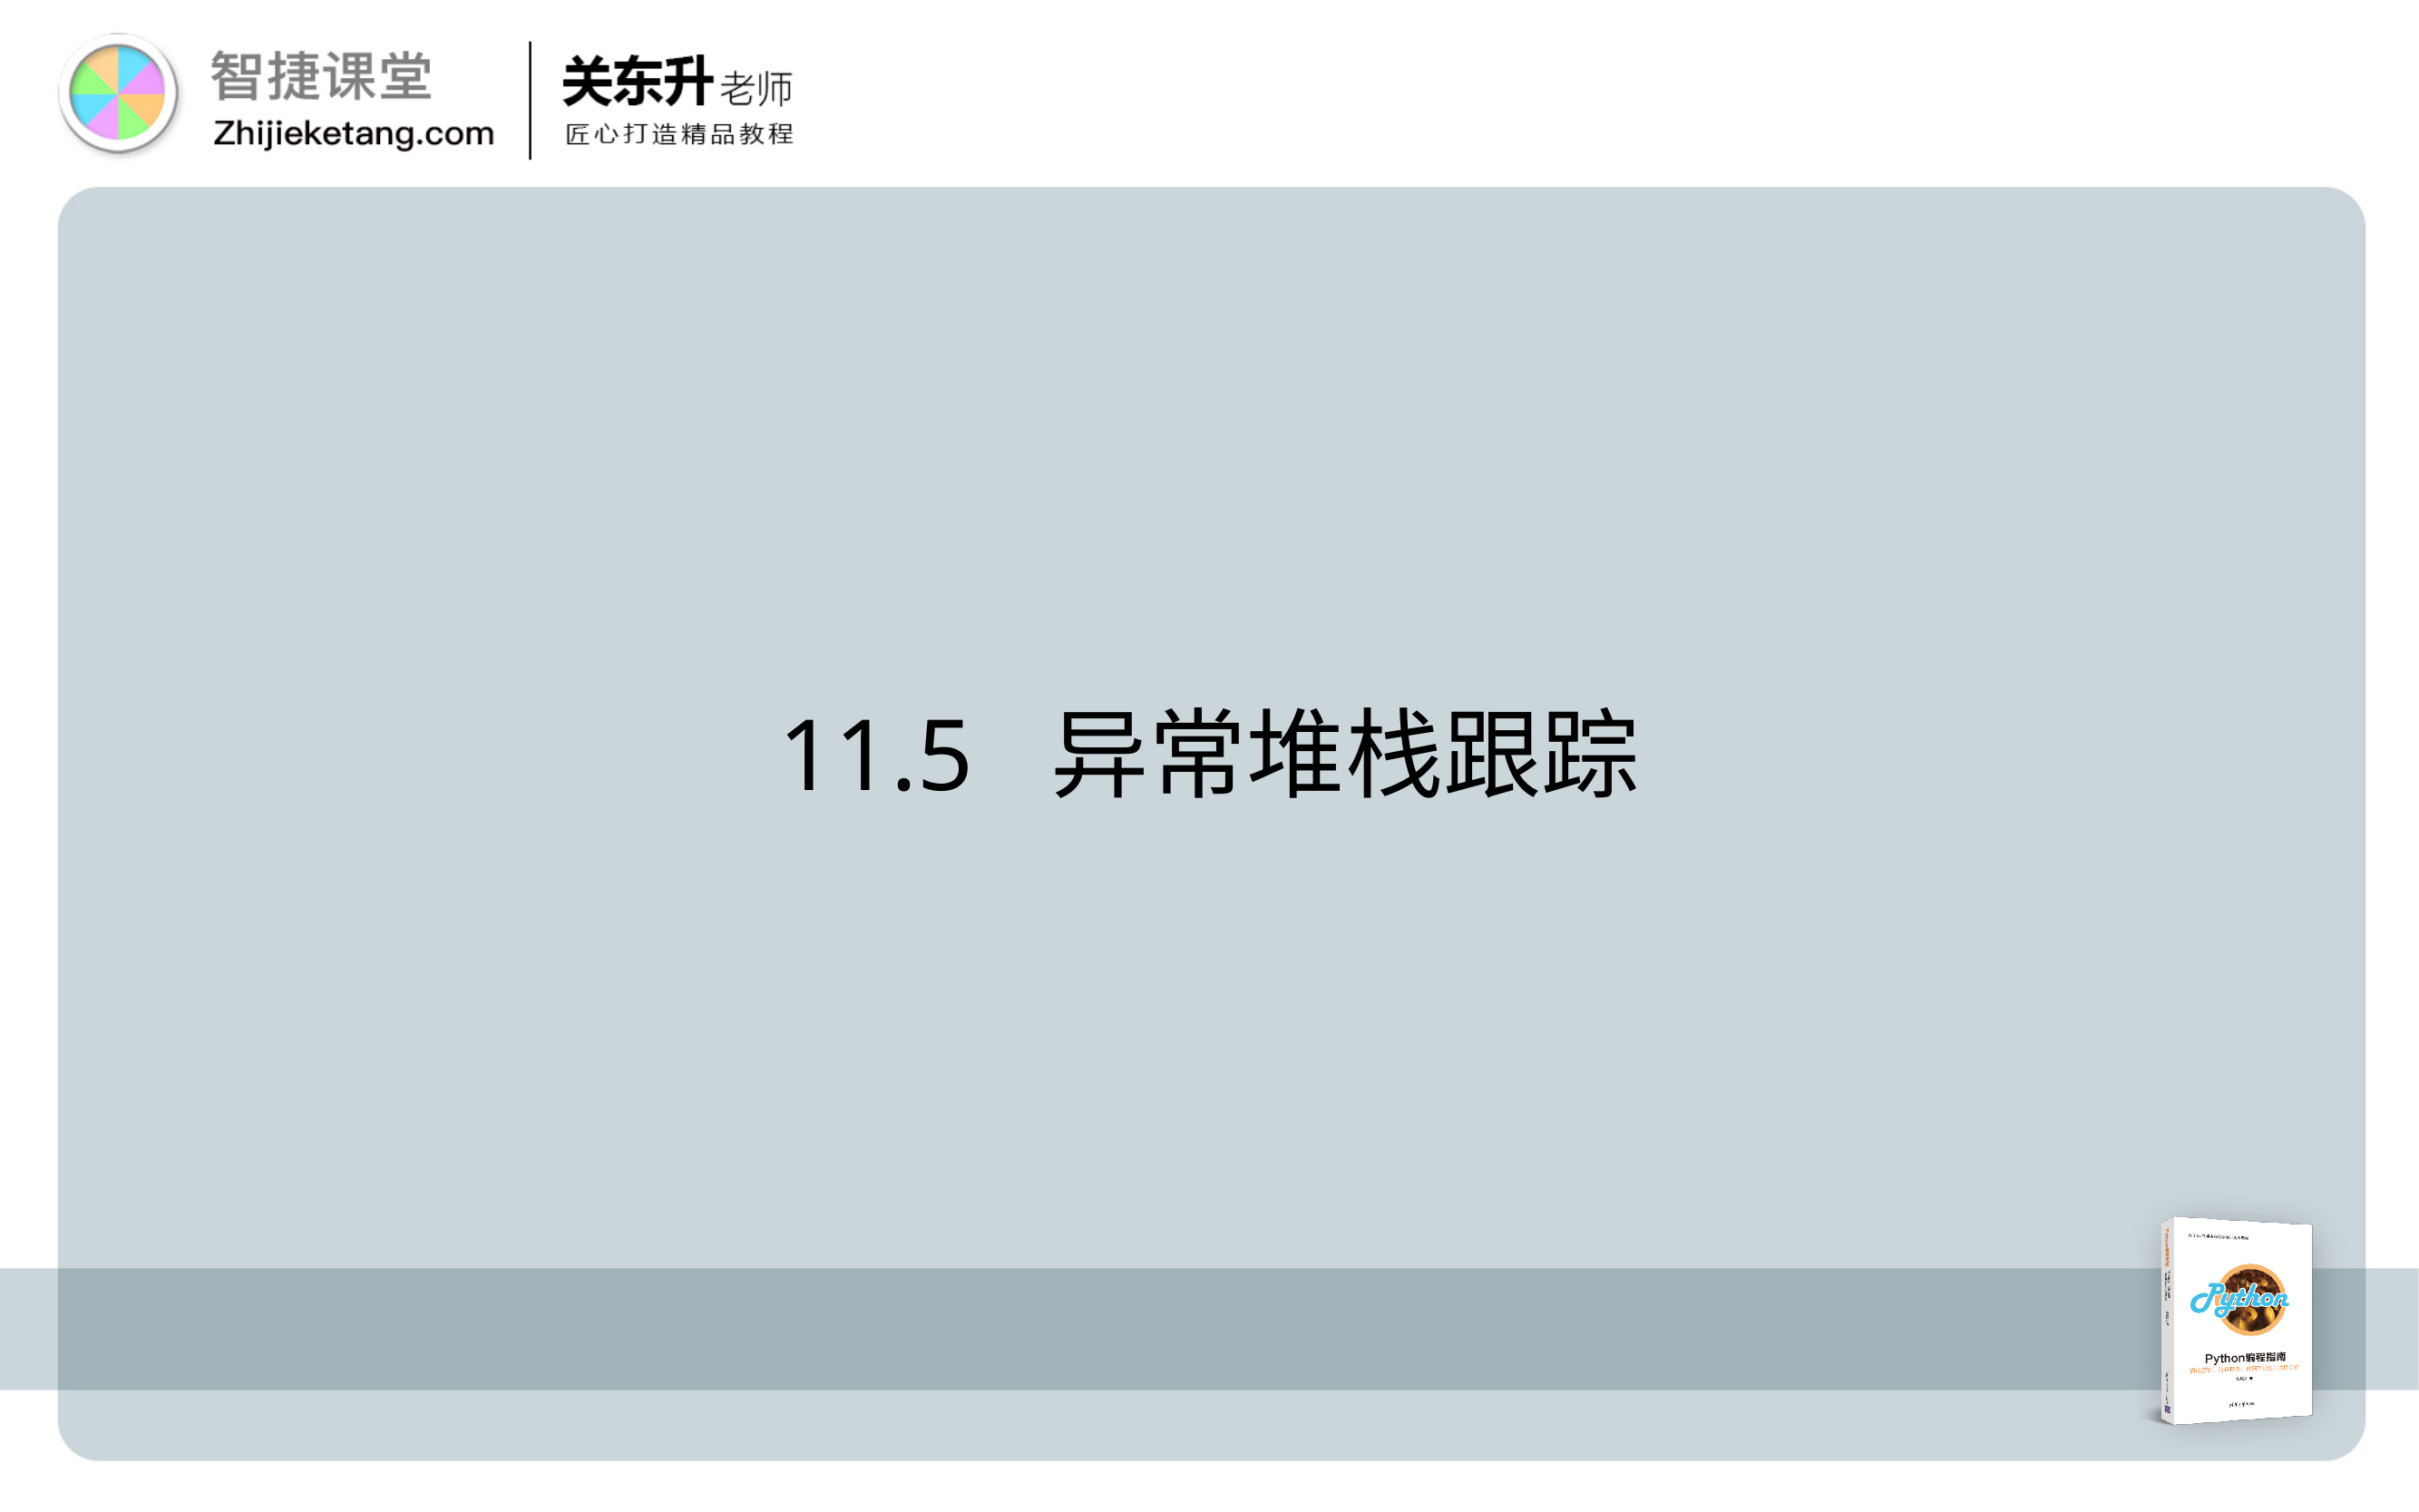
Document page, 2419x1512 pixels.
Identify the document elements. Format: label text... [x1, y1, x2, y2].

title 11.5 异常堆栈跟踪 [448, 494, 1971, 1008]
picture [0, 0, 2419, 1512]
